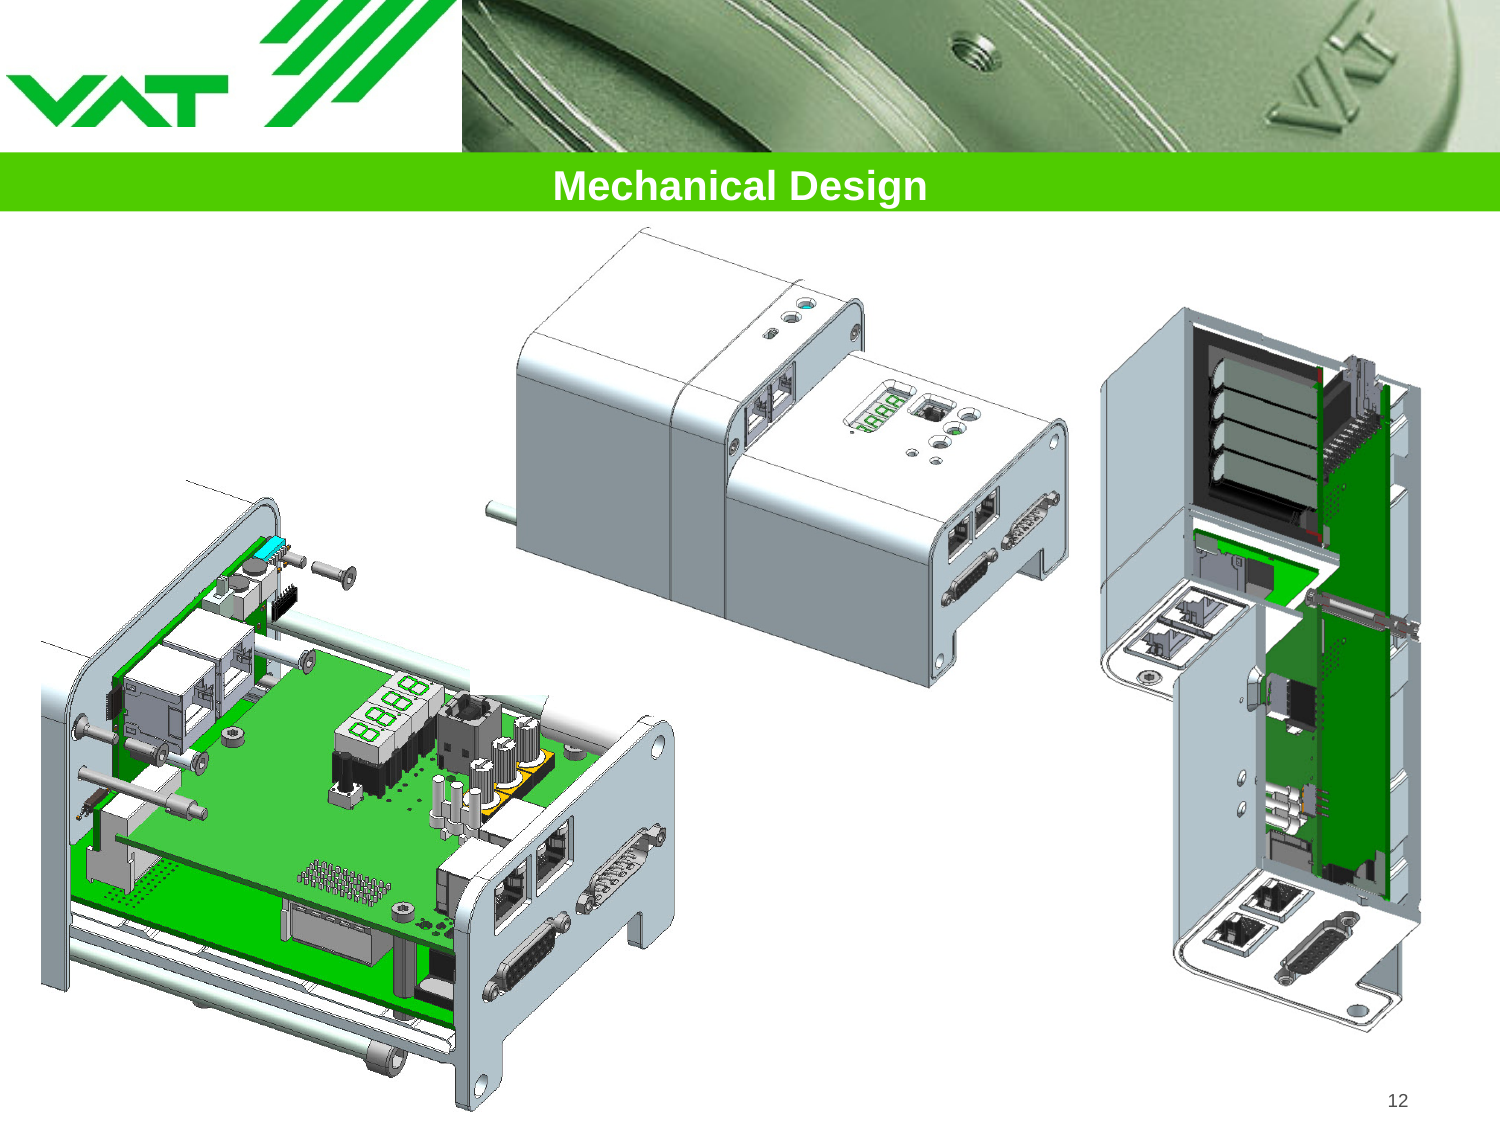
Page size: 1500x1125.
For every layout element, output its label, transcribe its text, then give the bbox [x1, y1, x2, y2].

picture [1088, 302, 1439, 1048]
picture [462, 0, 1500, 152]
picture [6, 0, 457, 127]
title Mechanical Design [537, 161, 1500, 207]
picture [41, 212, 1081, 1125]
